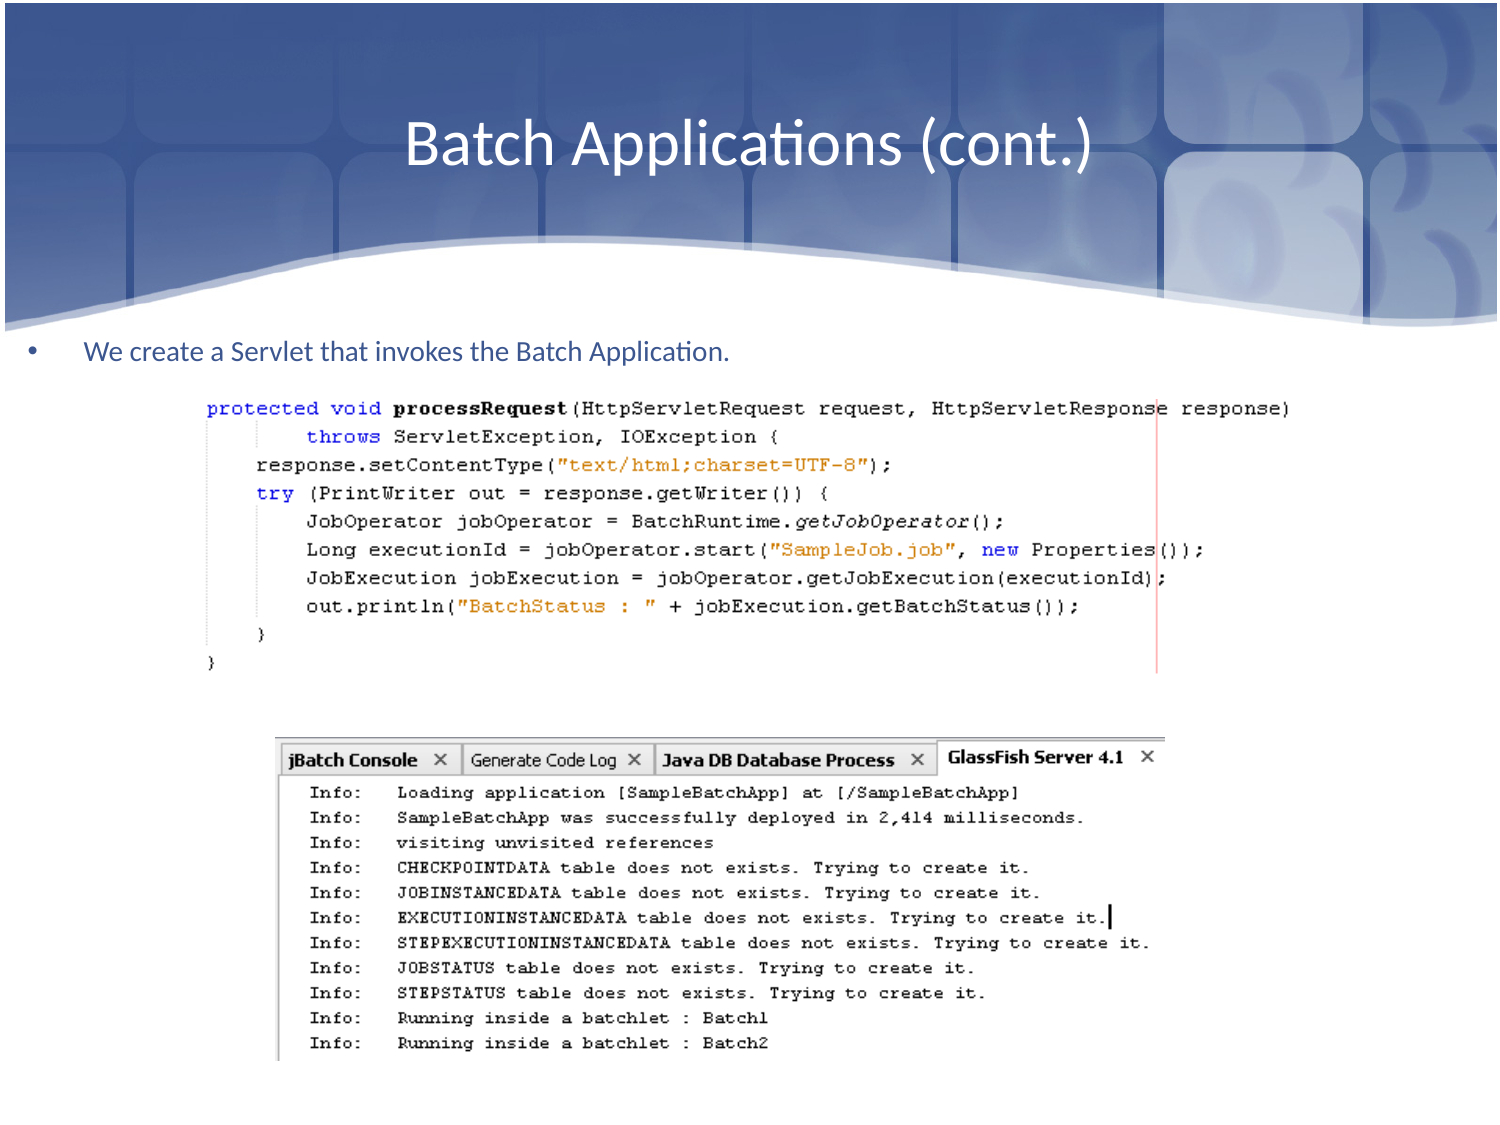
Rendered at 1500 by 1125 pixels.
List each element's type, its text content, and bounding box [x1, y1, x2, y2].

title Batch Applications (cont.) [37, 44, 1463, 233]
list We create a Servlet that invokes the Batch Application. [12, 324, 1438, 388]
picture [0, 0, 1500, 1125]
